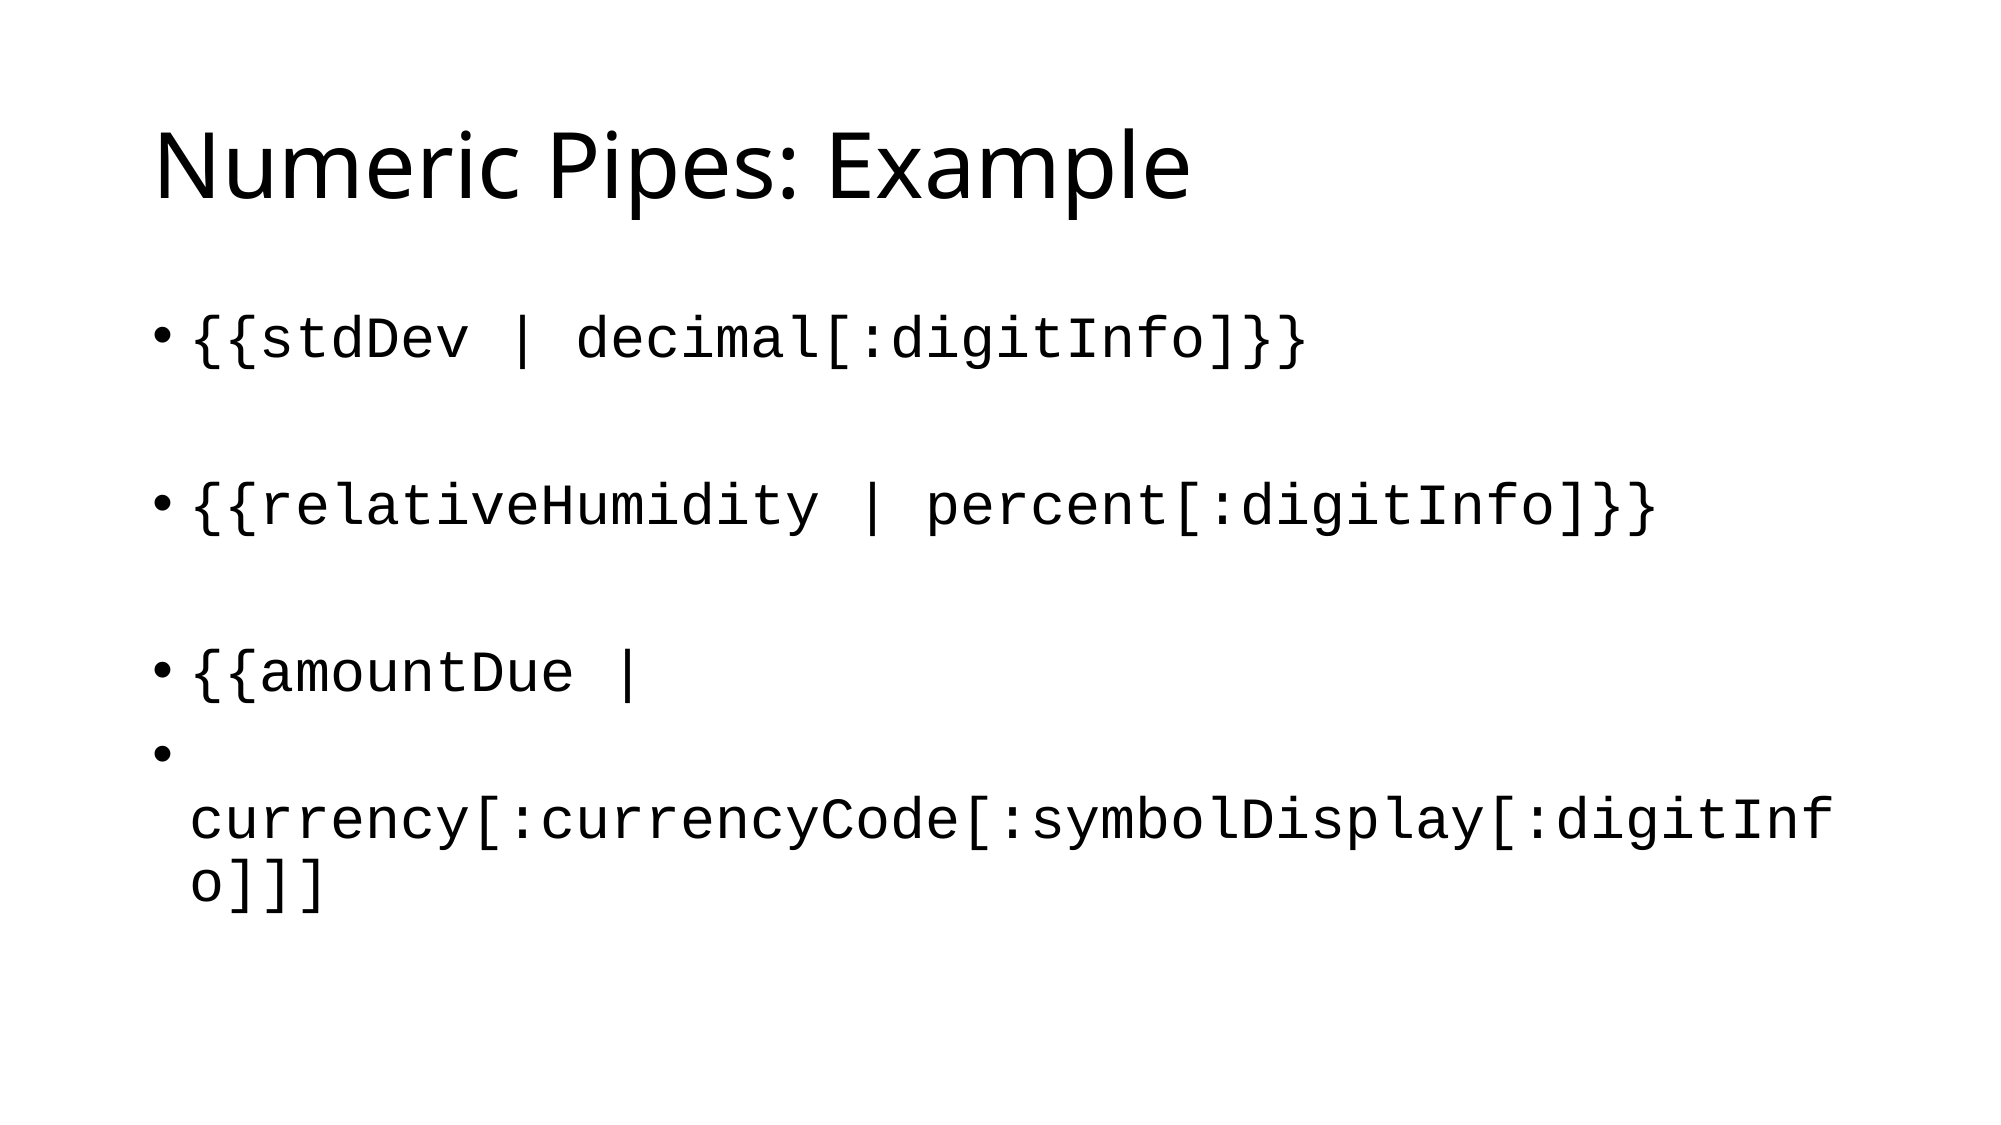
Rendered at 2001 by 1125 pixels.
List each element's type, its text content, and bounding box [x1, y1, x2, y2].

list {{stdDev | decimal[:digitInfo]}} {{relativeHumidity | percent[:digitInfo]}} {{amountDue | currency[:currencyCode[:symbolDisplay[:digitInfo]]] [137, 299, 1863, 1014]
title Numeric Pipes: Example [137, 59, 1863, 278]
